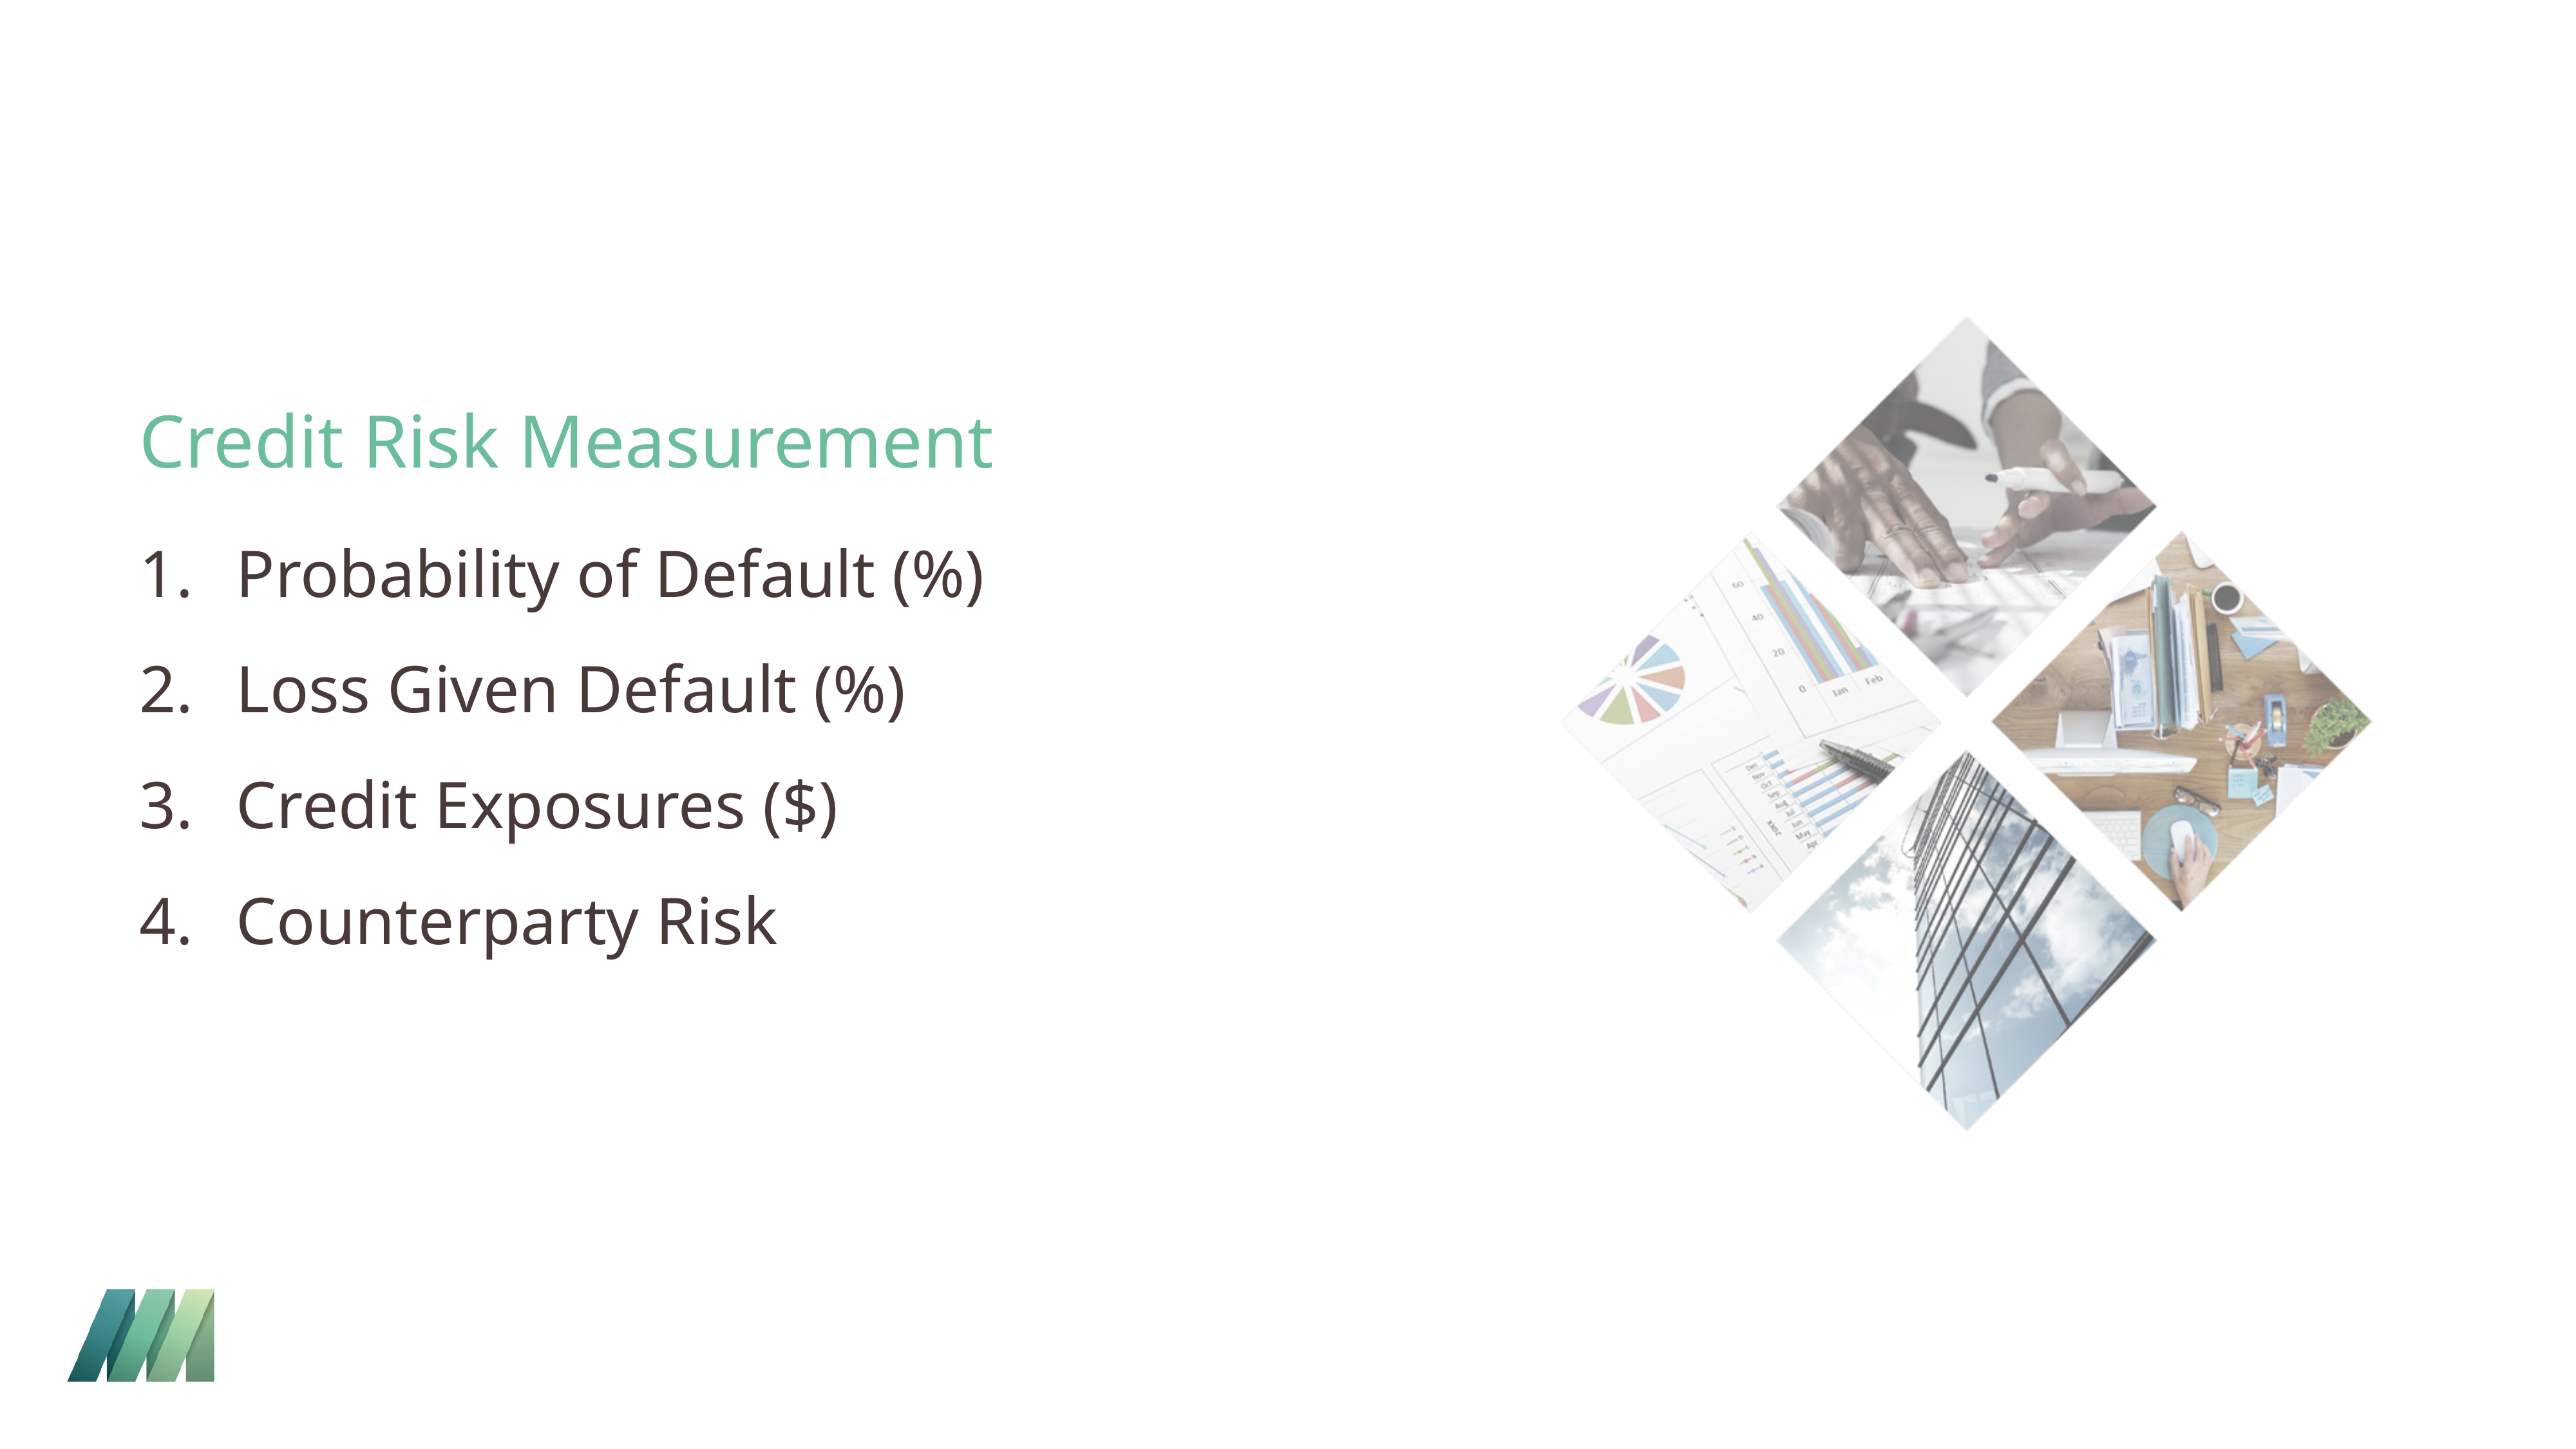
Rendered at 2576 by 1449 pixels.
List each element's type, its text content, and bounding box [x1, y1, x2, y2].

text_box Credit Risk Measurement [134, 390, 1029, 488]
picture [1561, 317, 2372, 1131]
picture [66, 1289, 214, 1382]
text_box Probability of Default (%) Loss Given Default (%) Credit Exposures ($) Counterparty Risk [134, 488, 1342, 963]
